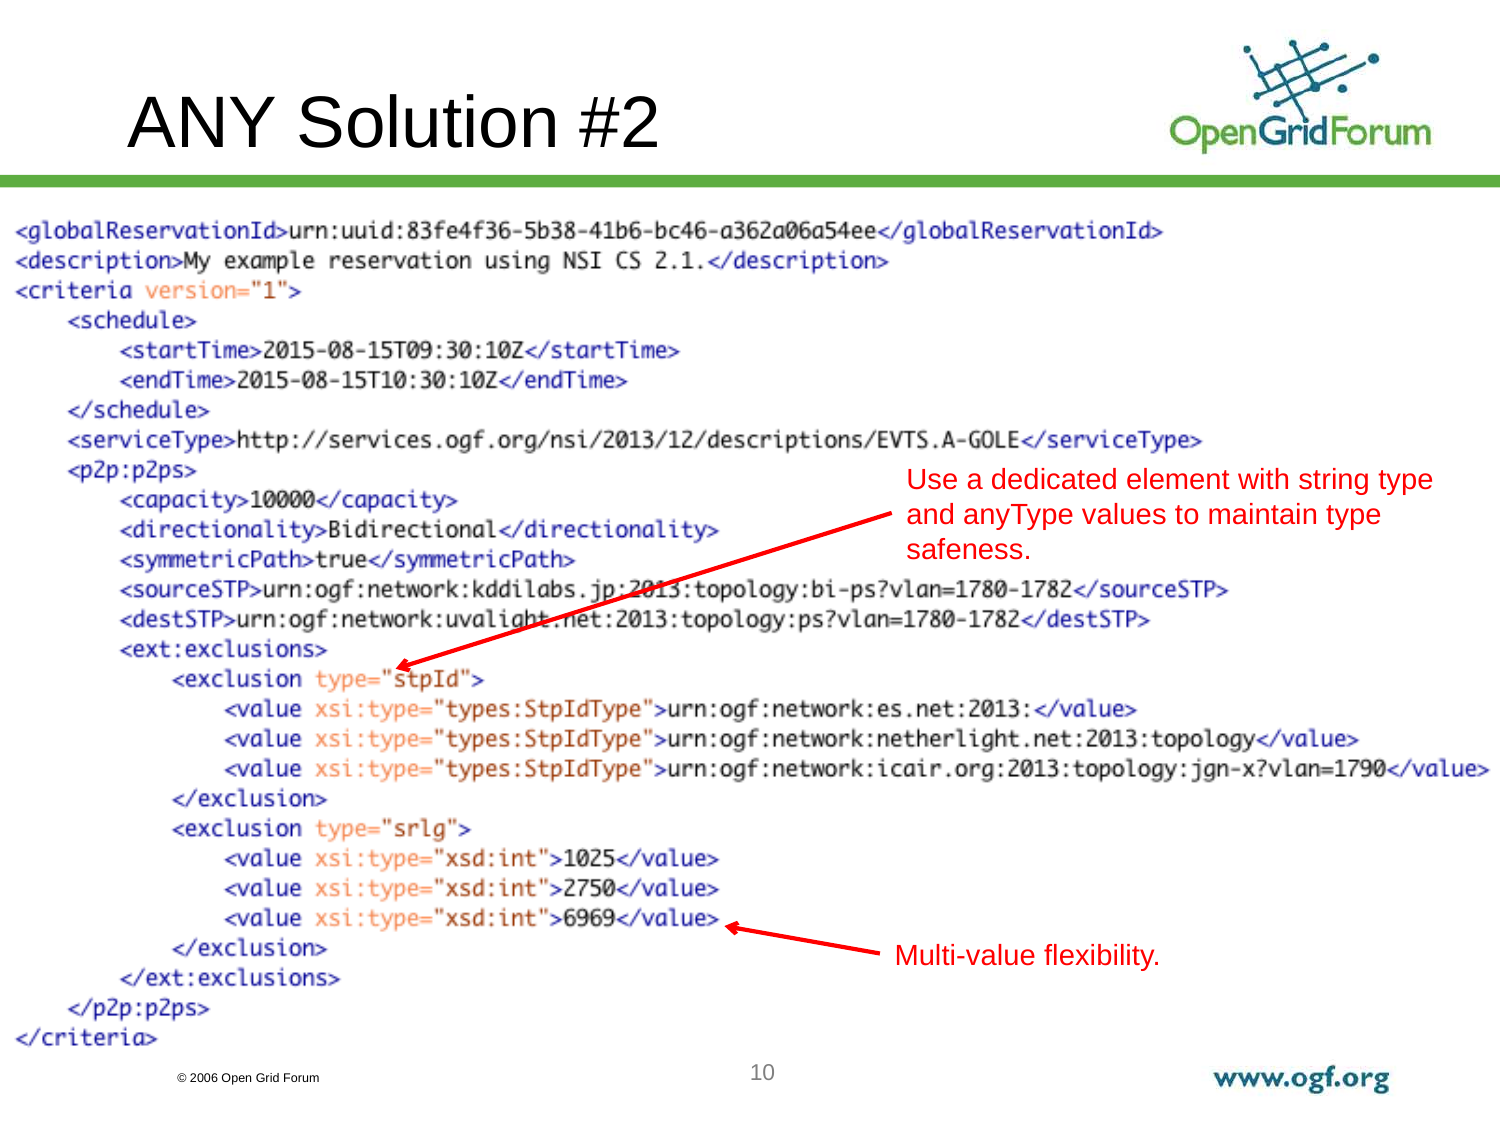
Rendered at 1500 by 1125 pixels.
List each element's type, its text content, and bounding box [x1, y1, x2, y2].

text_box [395, 513, 892, 669]
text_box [724, 925, 881, 955]
picture [0, 188, 1500, 1125]
picture [0, 0, 1500, 174]
title ANY Solution #2 [112, 24, 1388, 209]
footer 10 [324, 1066, 1201, 1125]
